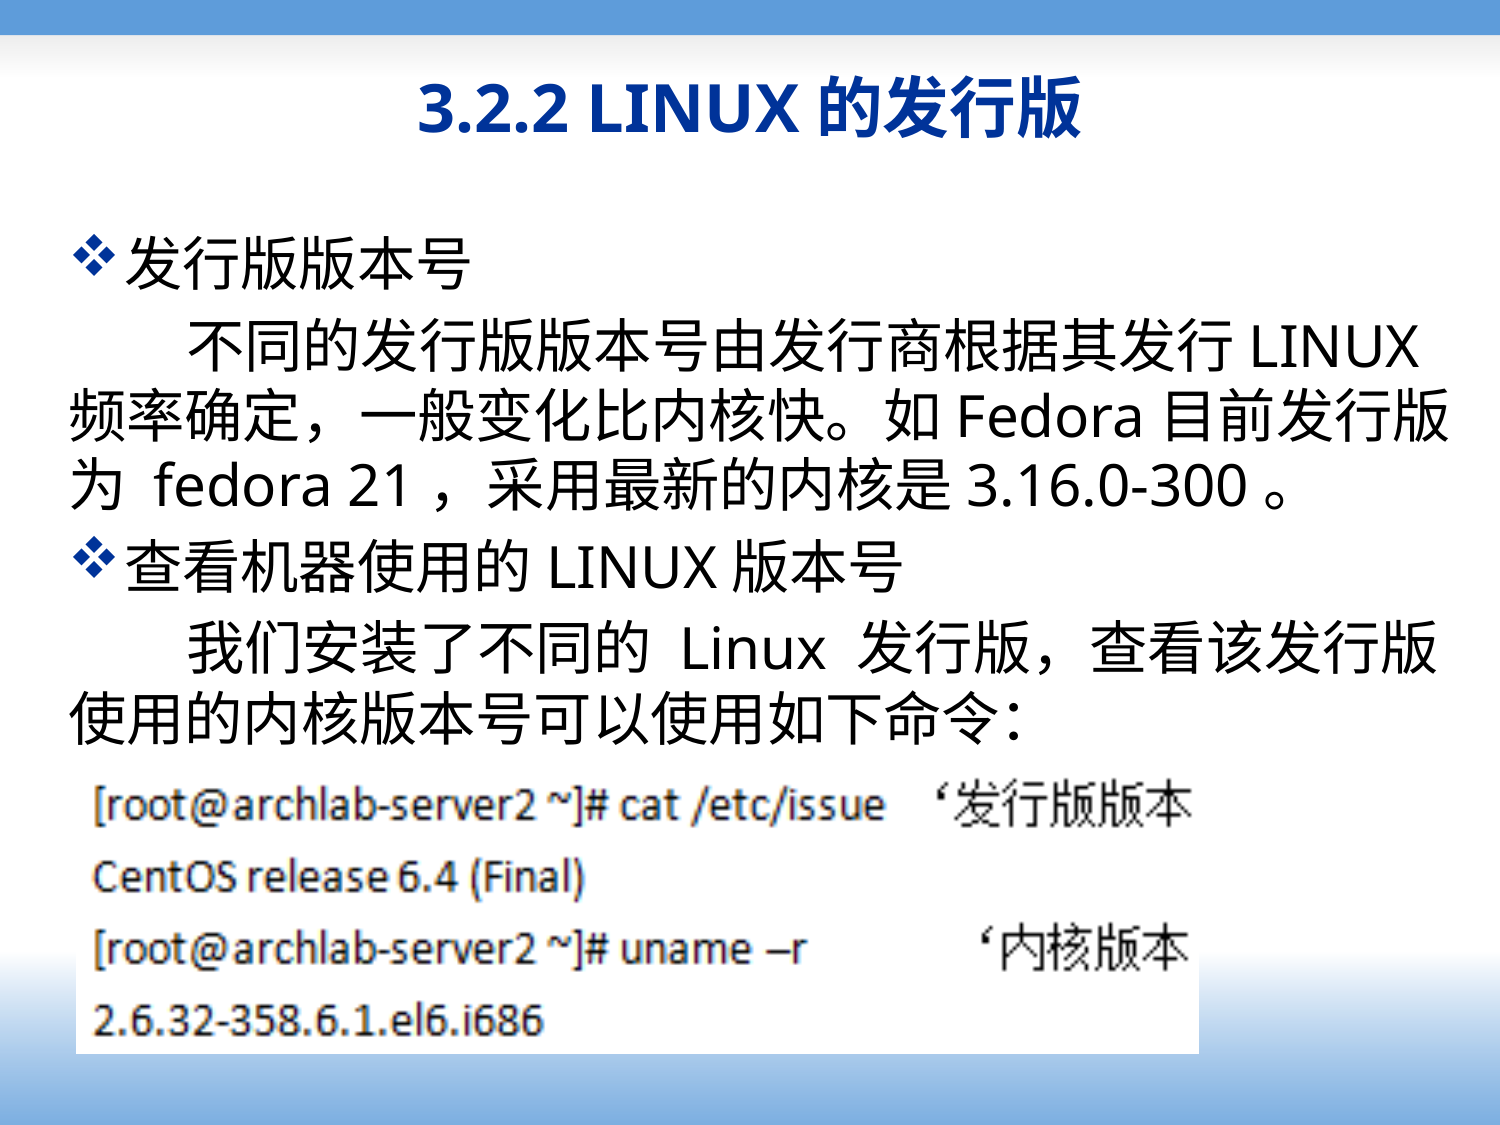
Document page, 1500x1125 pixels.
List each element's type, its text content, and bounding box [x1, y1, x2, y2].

picture [76, 762, 1200, 1055]
list 发行版版本号 不同的发行版版本号由发行商根据其发行LINUX频率确定，一般变化比内核快。如Fedora目前发行版为 fedora 21，采用最新的内核是3.16.0-300。 查看机器使用的LINUX版本号 我们安装了不同的 Linux 发行版，查看该发行版使用的内核版本号可以使用如下命令： [53, 219, 1483, 1071]
title 3.2.2 LINUX的发行版 [134, 58, 1366, 219]
